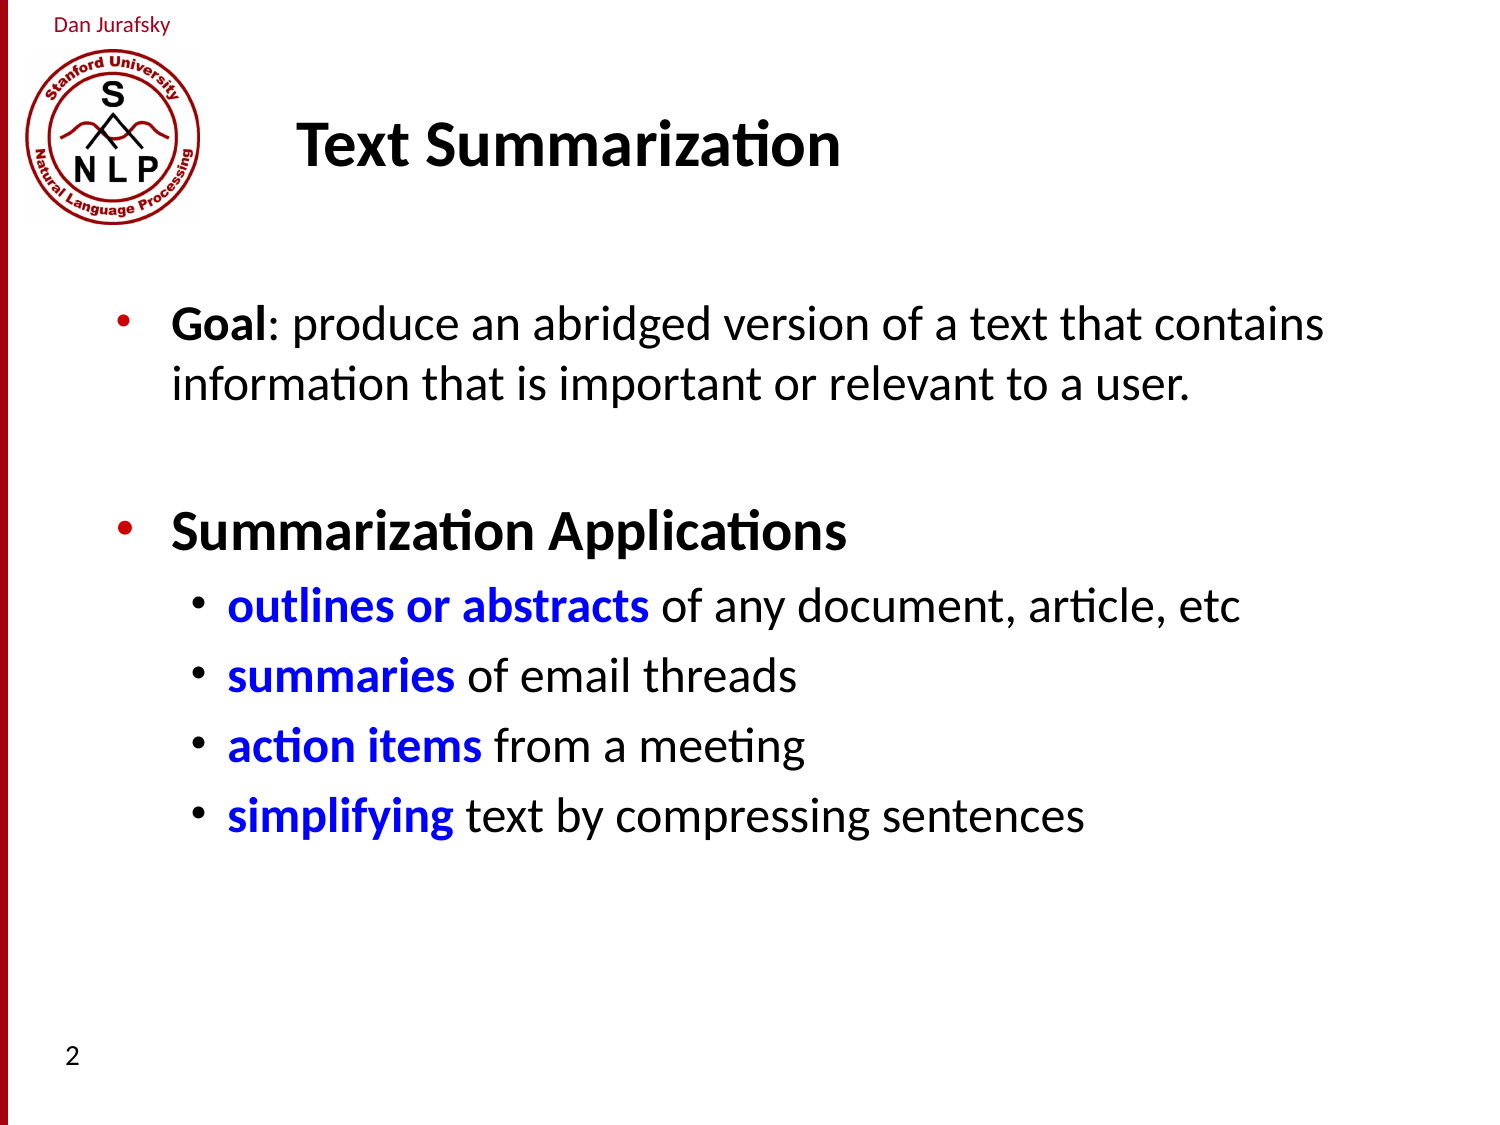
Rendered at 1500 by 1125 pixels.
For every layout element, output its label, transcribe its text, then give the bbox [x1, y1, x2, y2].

title Text Summarization [281, 24, 1495, 188]
slide_number 2 [49, 1028, 376, 1105]
list Goal: produce an abridged version of a text that contains information that is important or relevant to a user. Summarization Applications outlines or abstracts of any document, article, etc summaries of email threads action items from a meeting simplifying text by compressing sentences [99, 283, 1488, 1038]
picture [25, 49, 200, 225]
